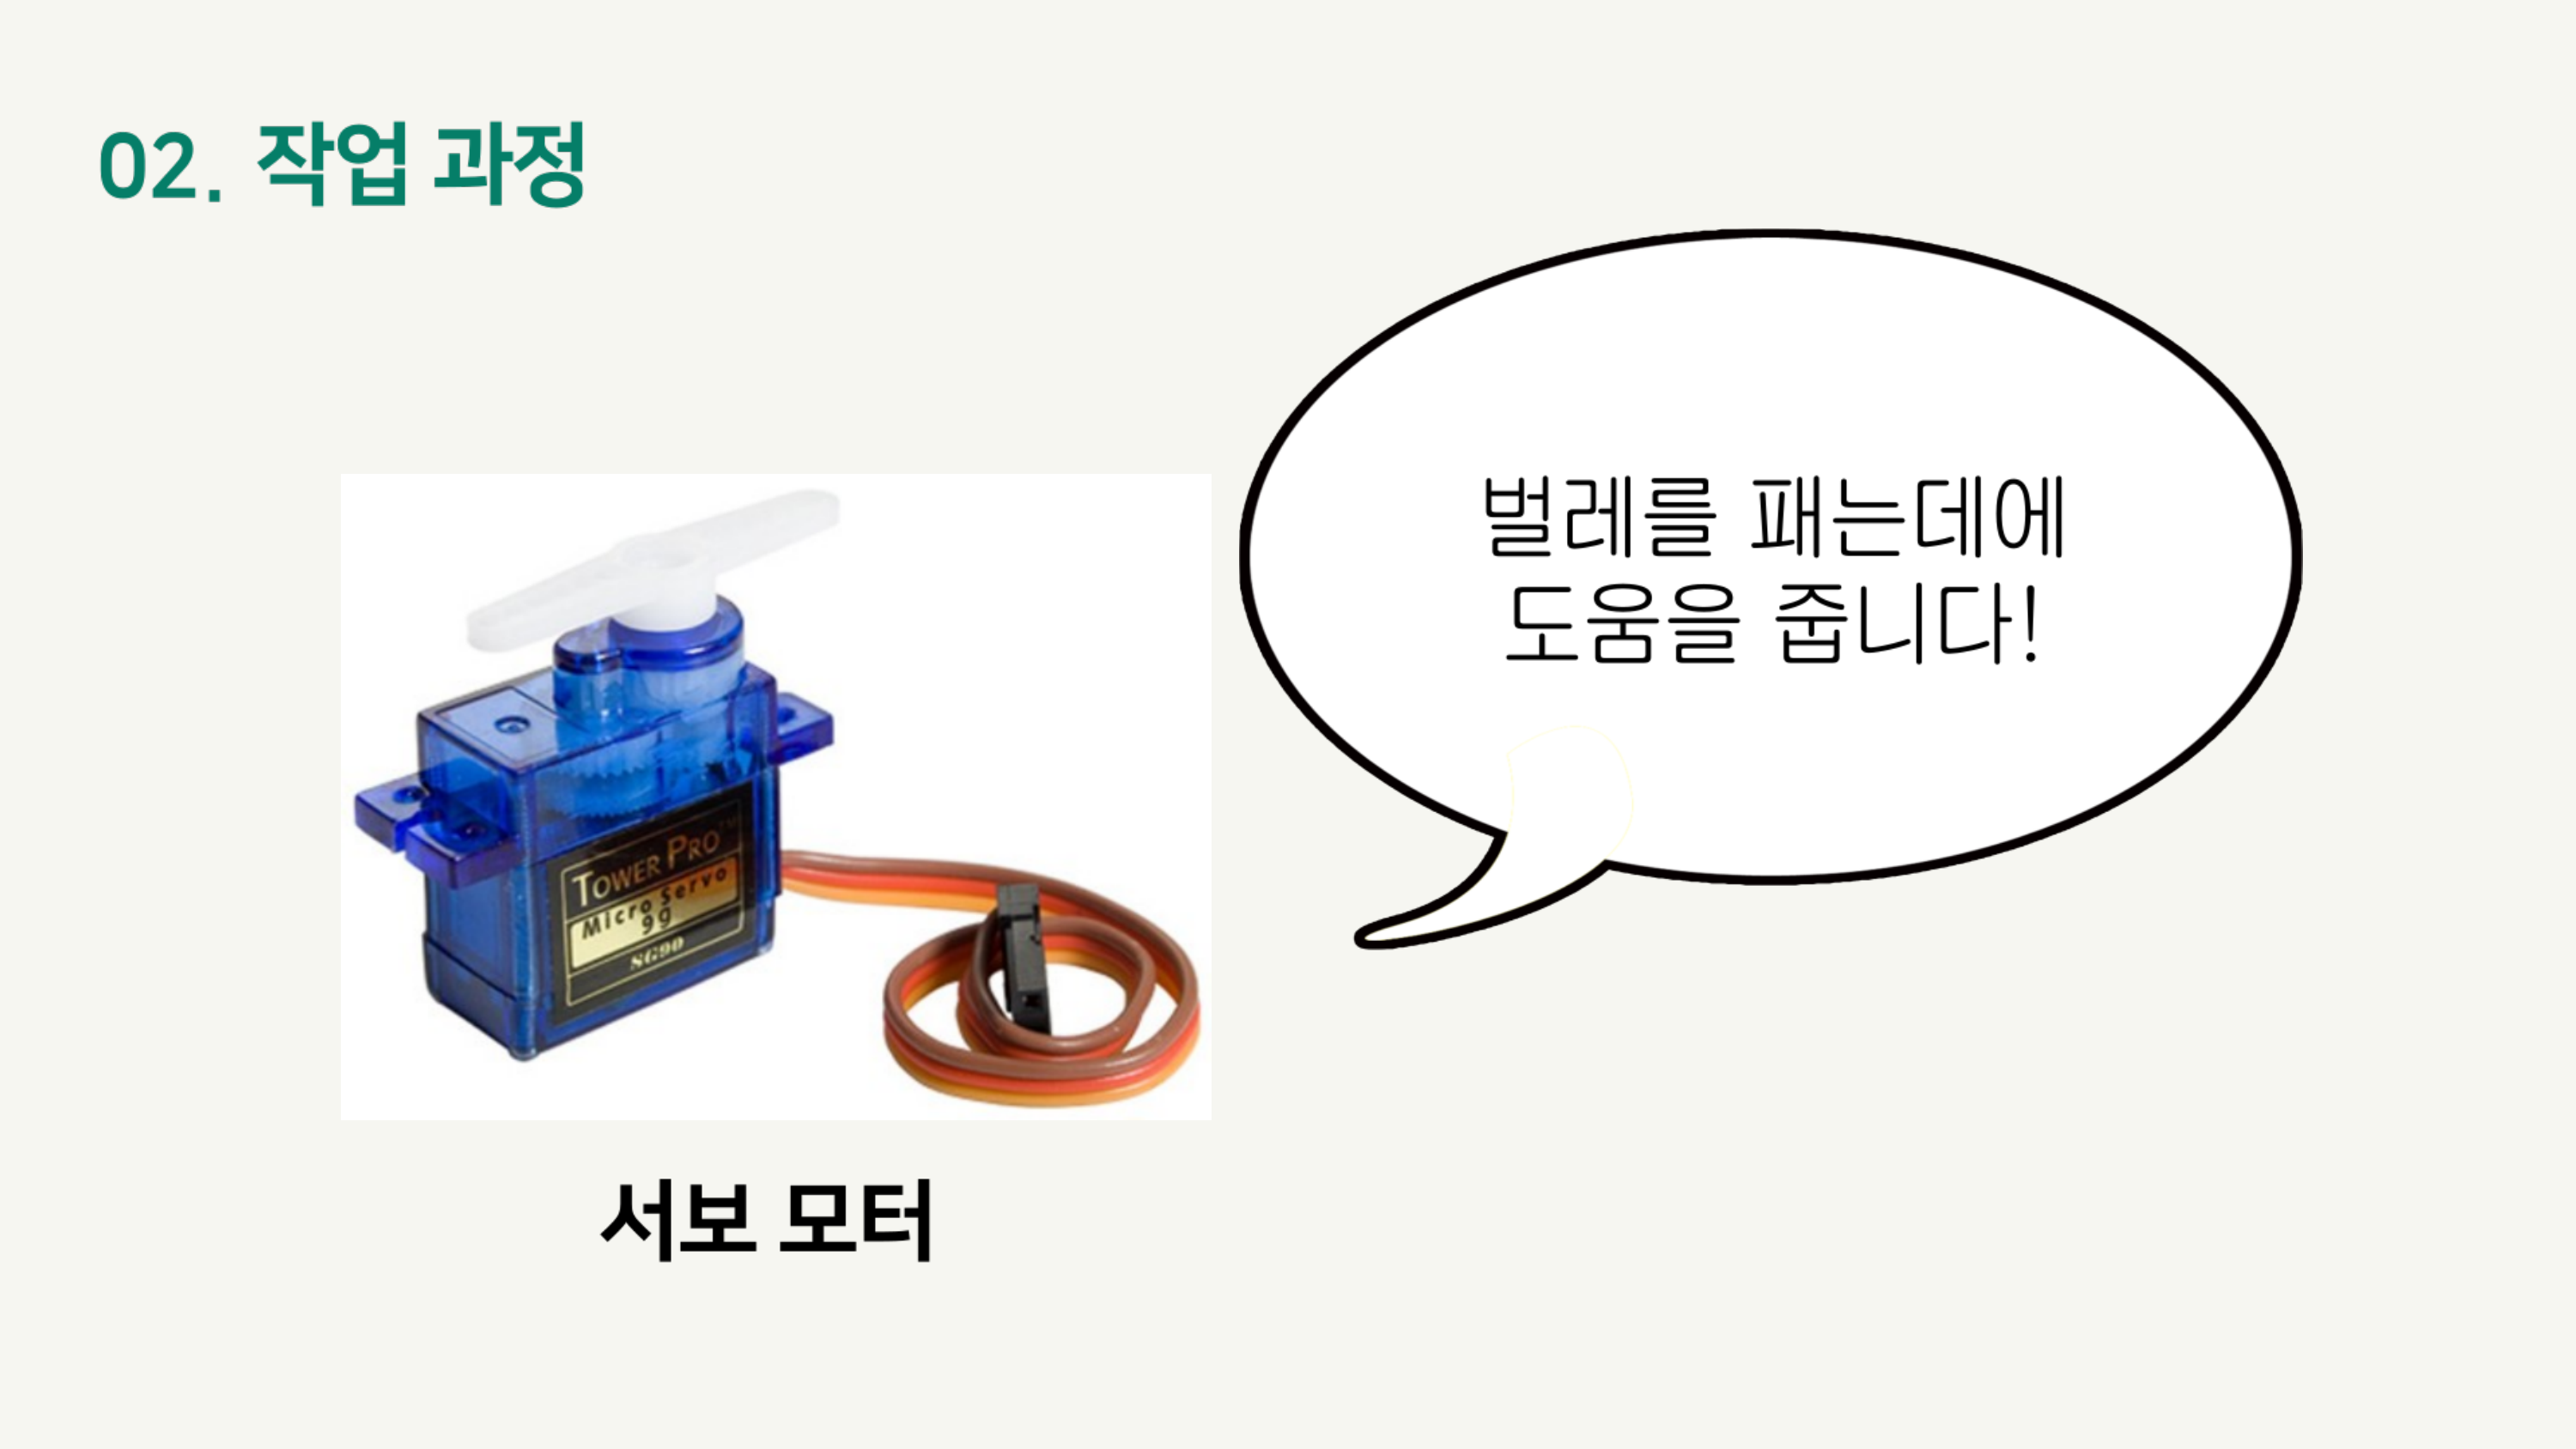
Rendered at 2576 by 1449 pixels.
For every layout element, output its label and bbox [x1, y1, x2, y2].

picture [67, 53, 670, 310]
picture [572, 1135, 1017, 1449]
picture [341, 228, 2305, 1120]
